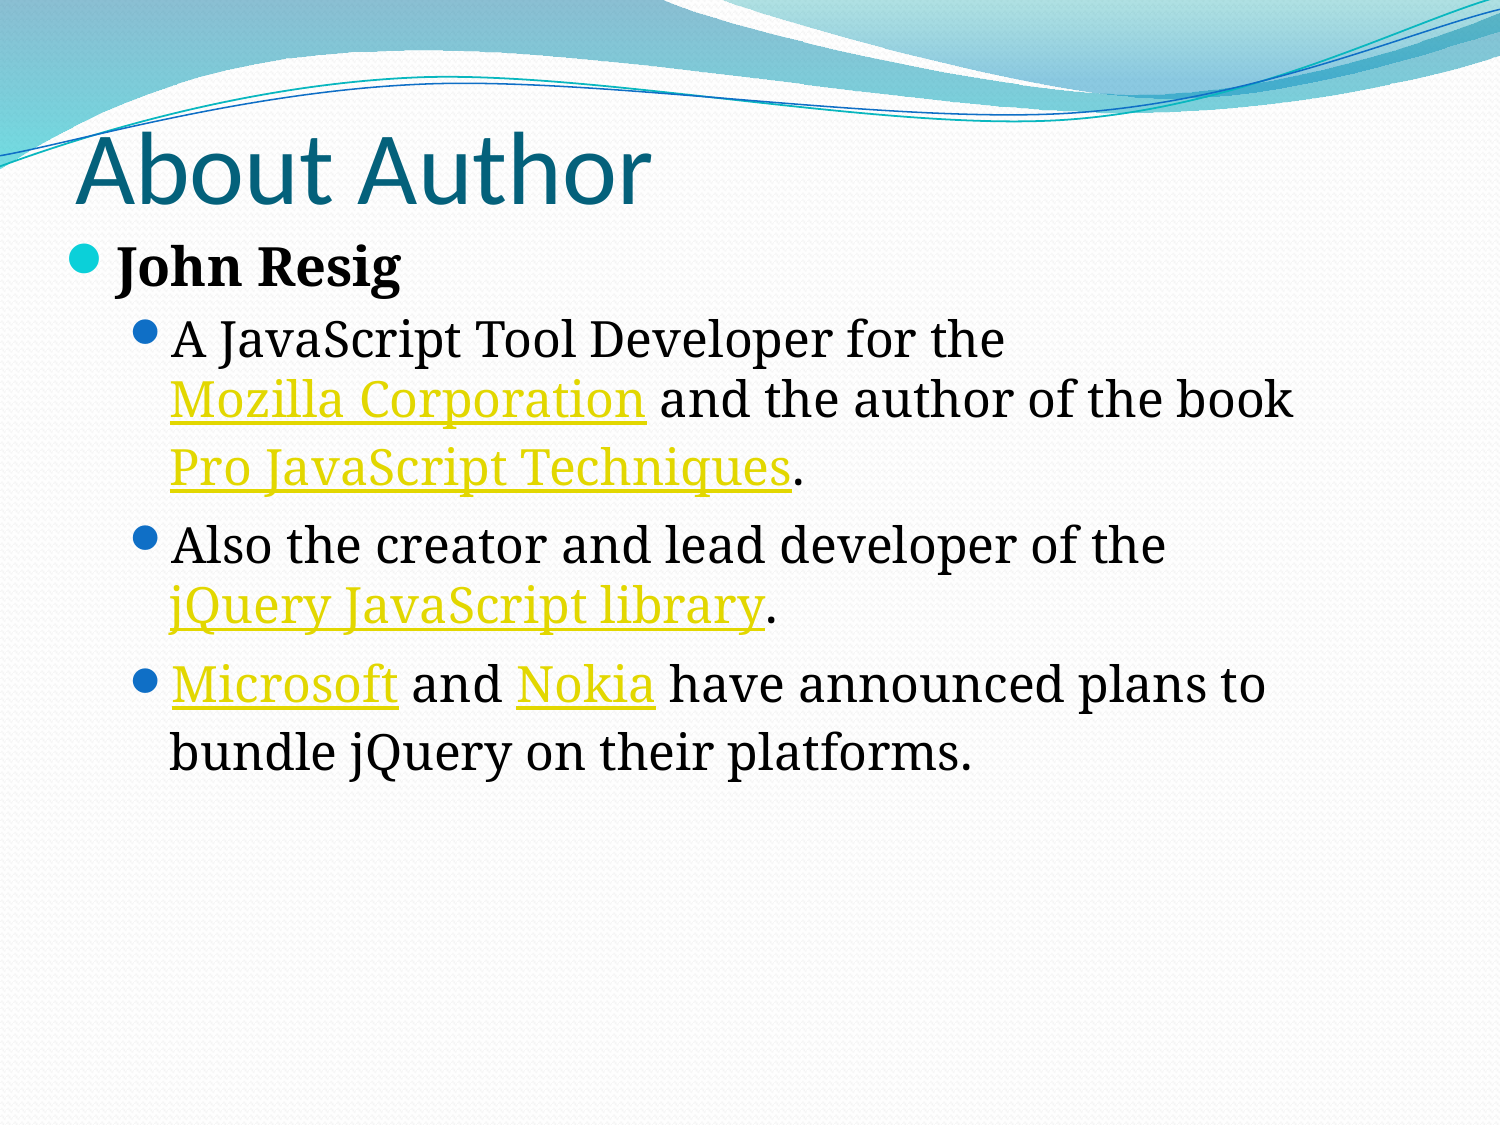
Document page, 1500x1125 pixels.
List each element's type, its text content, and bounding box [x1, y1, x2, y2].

title About Author [75, 37, 1425, 224]
list John Resig A JavaScript Tool Developer for the Mozilla Corporation and the author of the book Pro JavaScript Techniques. Also the creator and lead developer of the jQuery JavaScript library. Microsoft and Nokia have announced plans to bundle jQuery on their platforms. [50, 224, 1463, 1075]
